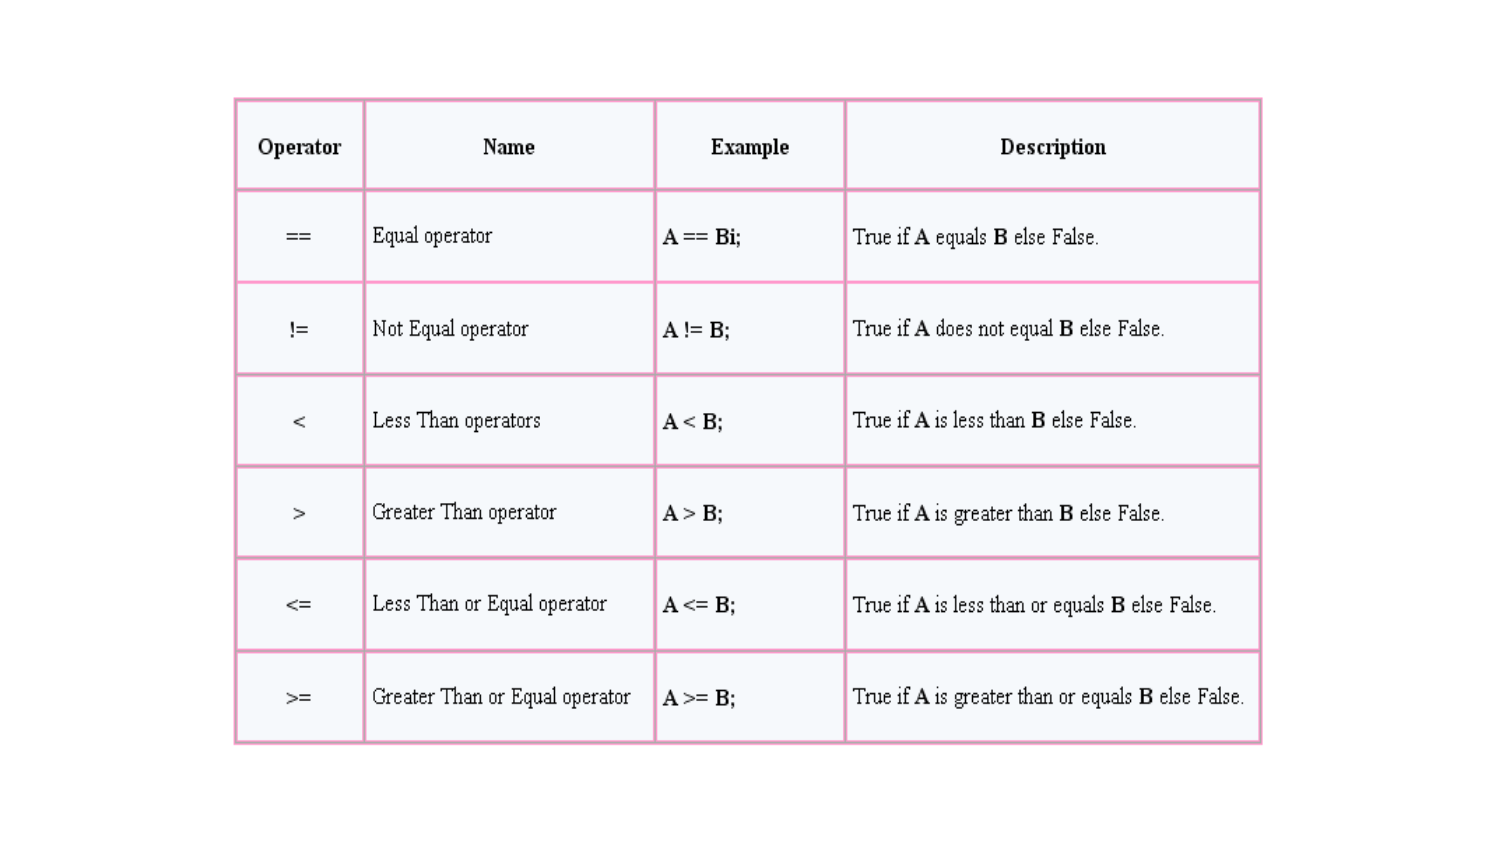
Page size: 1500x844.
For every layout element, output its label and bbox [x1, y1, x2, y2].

picture [230, 93, 1267, 751]
